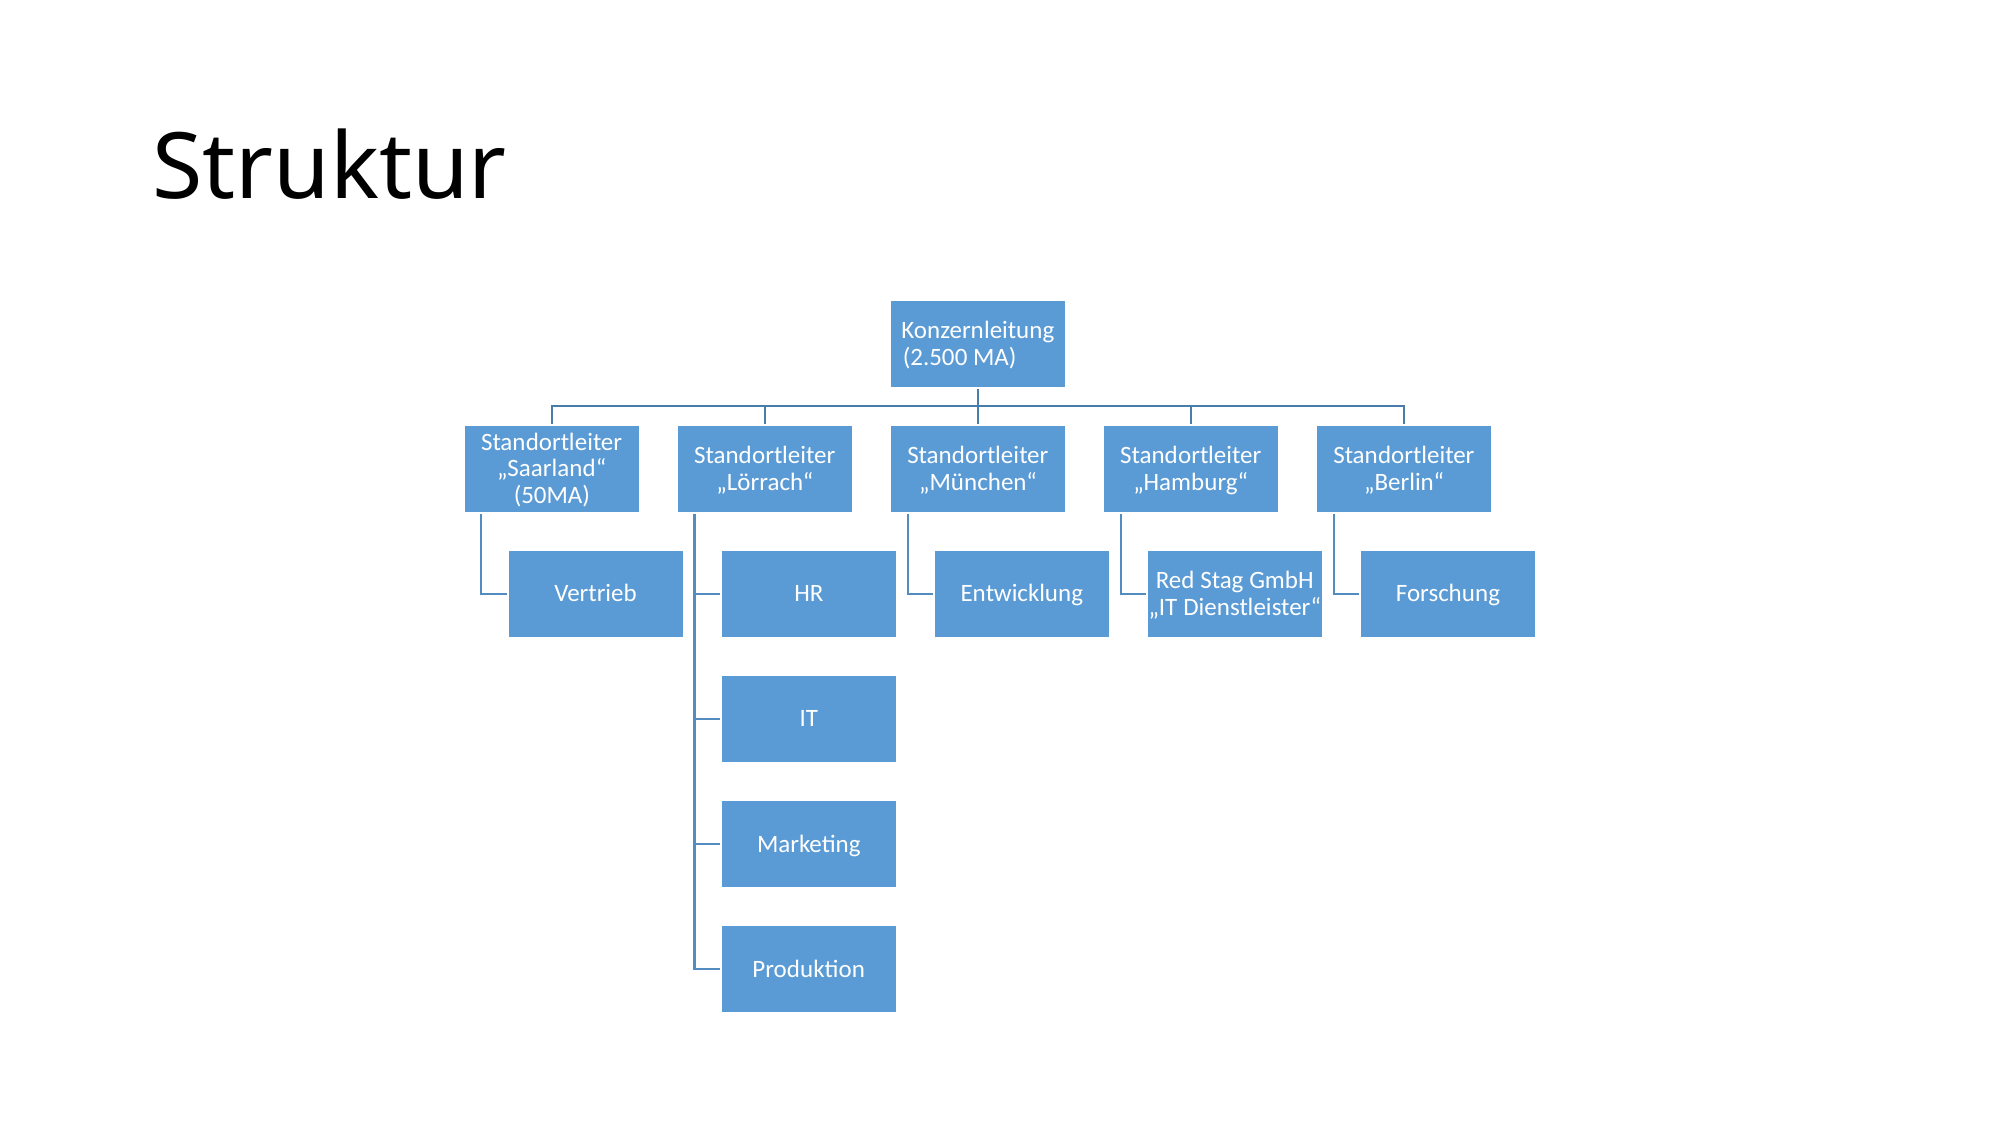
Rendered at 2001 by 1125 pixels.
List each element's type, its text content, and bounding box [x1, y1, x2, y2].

title Struktur [137, 59, 1863, 278]
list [137, 299, 1863, 1014]
